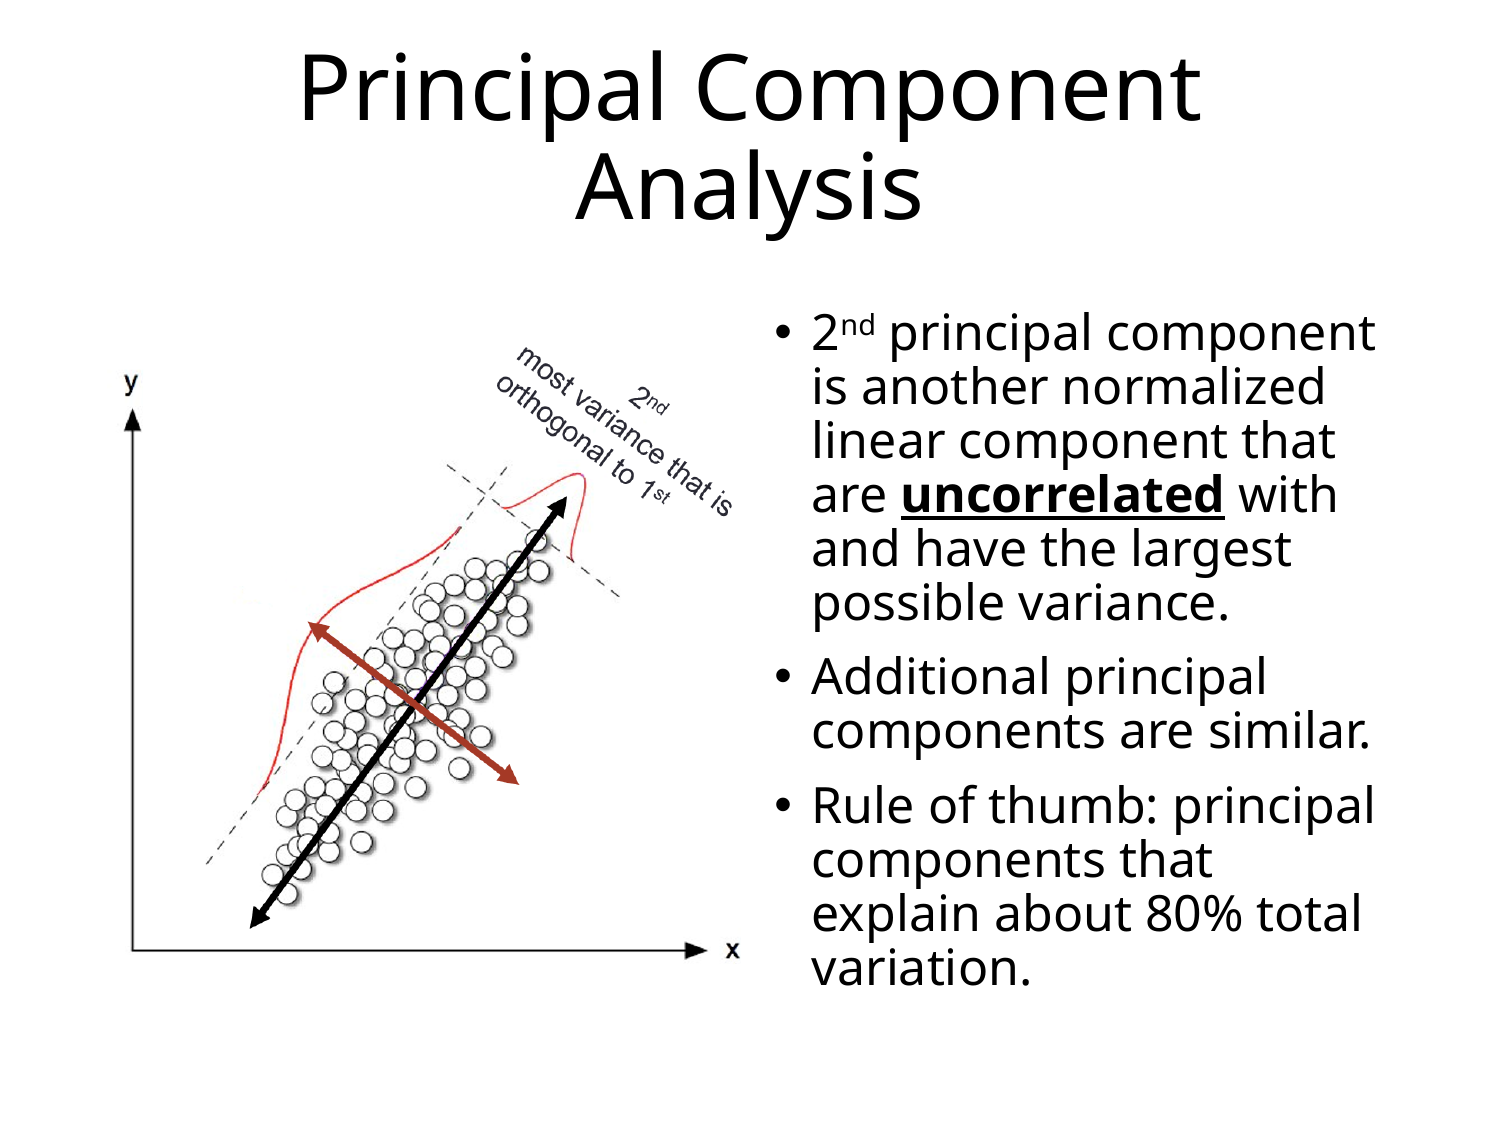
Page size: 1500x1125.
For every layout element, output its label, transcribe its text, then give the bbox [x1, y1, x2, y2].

title Principal Component Analysis [103, 31, 1397, 249]
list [103, 345, 741, 968]
